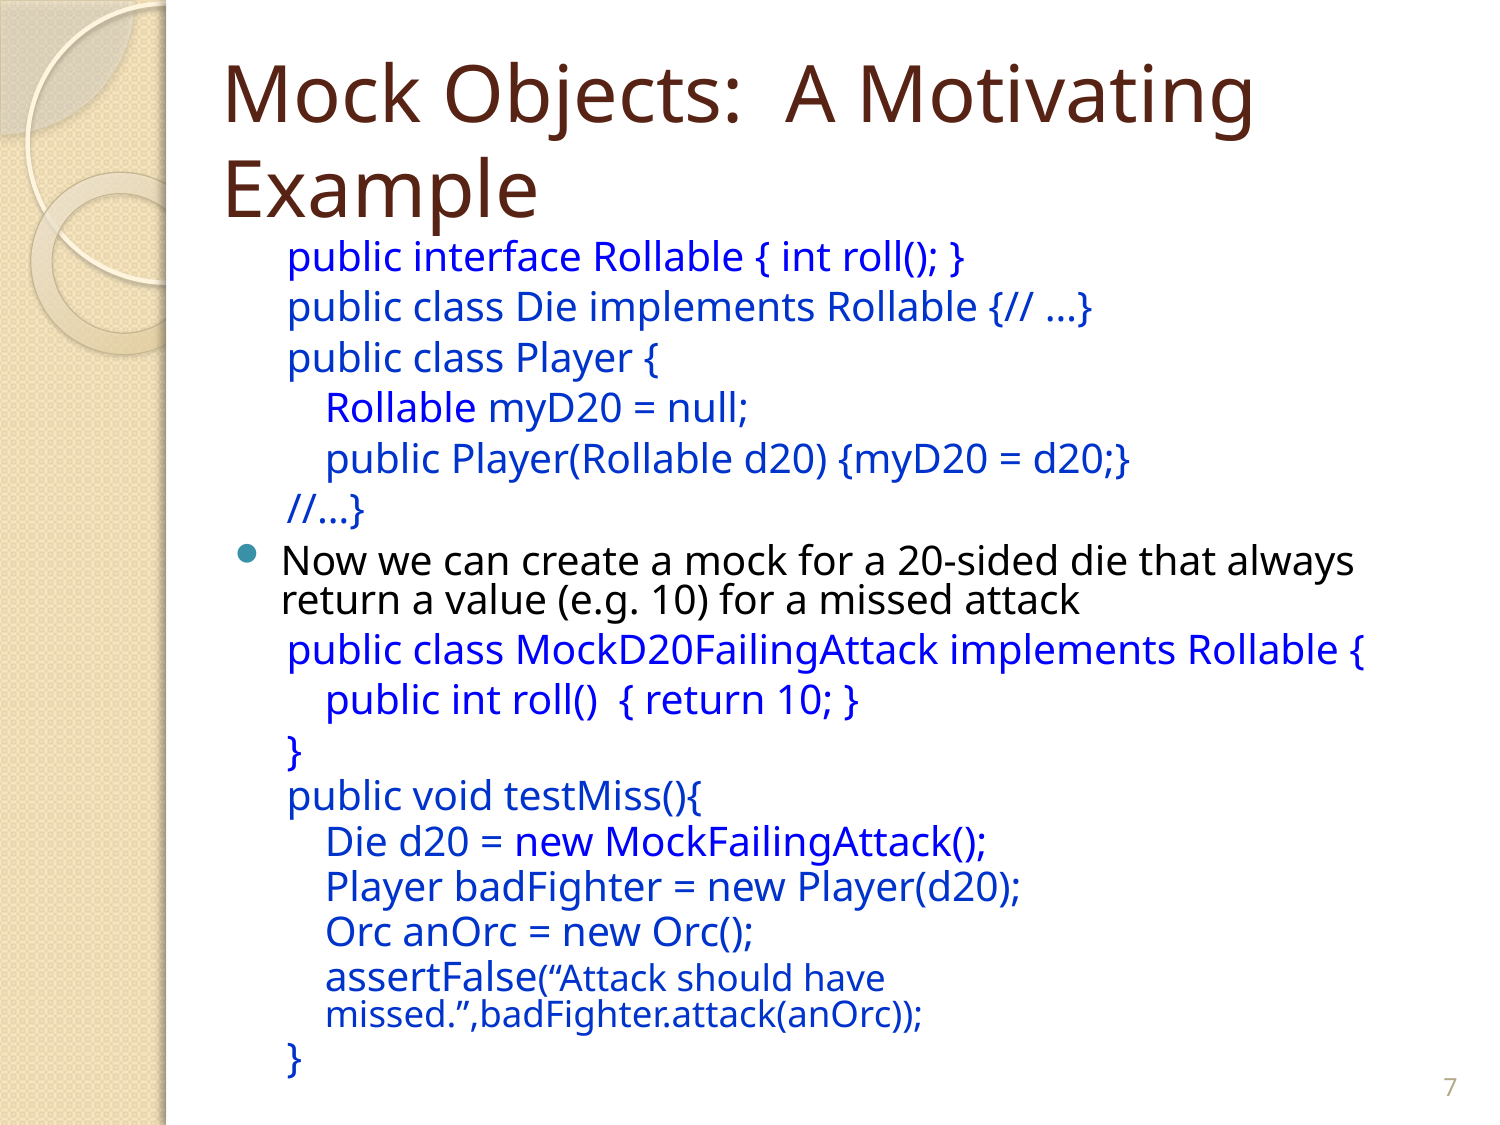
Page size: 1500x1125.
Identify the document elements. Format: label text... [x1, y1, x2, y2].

slide_number 7 [1413, 1034, 1488, 1113]
list public interface Rollable { int roll(); } public class Die implements Rollable {// …} public class Player { Rollable myD20 = null; public Player(Rollable d20) {myD20 = d20;} //…} Now we can create a mock for a 20-sided die that always return a value (e.g. 10) for a missed attack public class MockD20FailingAttack implements Rollable { public int roll() { return 10; } } public void testMiss(){ Die d20 = new MockFailingAttack(); Player badFighter = new Player(d20); Orc anOrc = new Orc(); assertFalse(“Attack should have missed.”,badFighter.attack(anOrc)); } [207, 232, 1392, 1111]
title Mock Objects: A Motivating Example [207, 45, 1466, 233]
